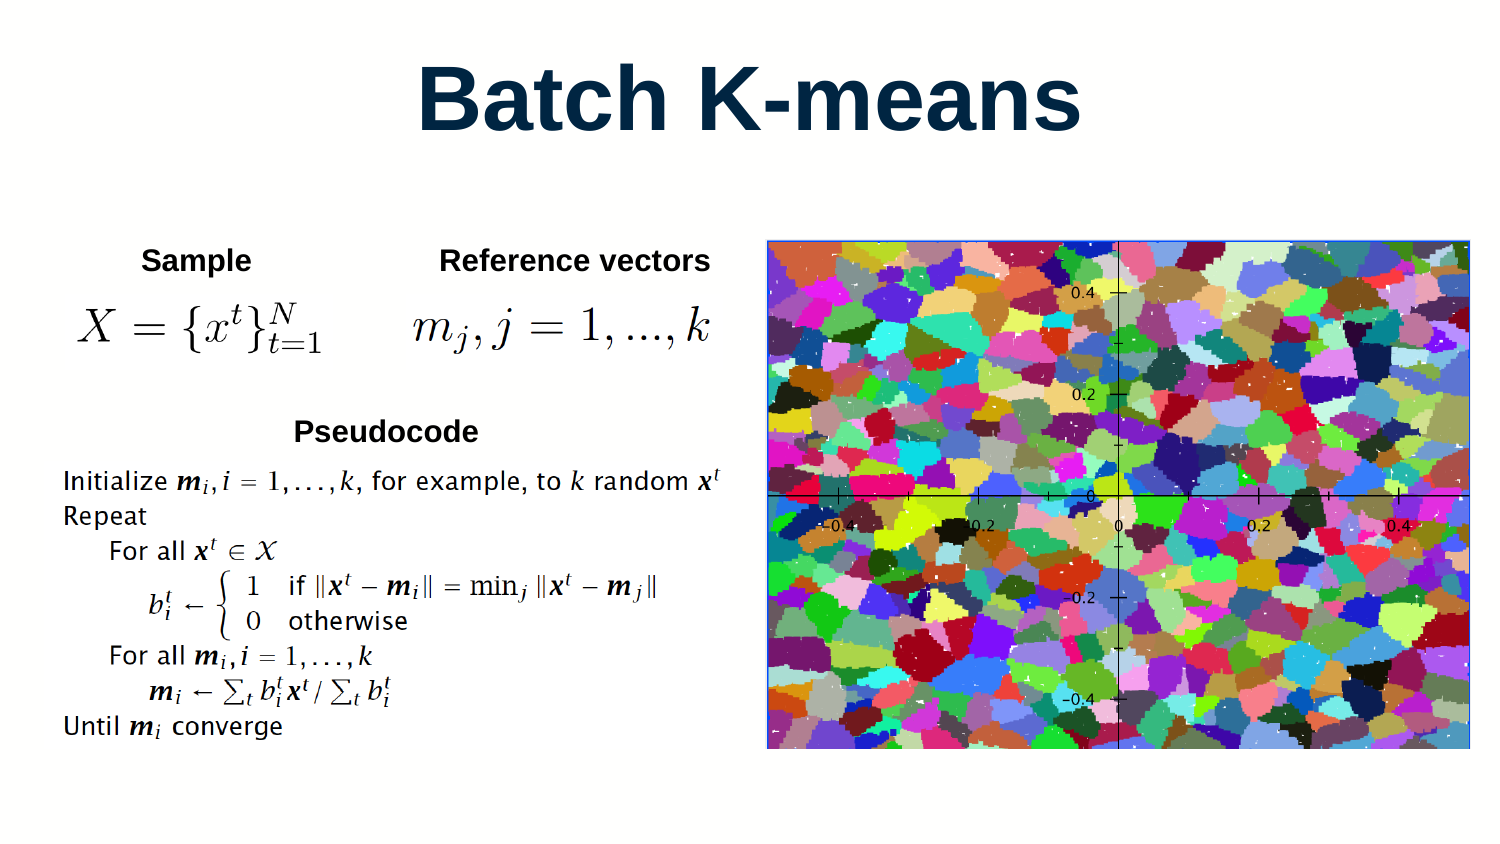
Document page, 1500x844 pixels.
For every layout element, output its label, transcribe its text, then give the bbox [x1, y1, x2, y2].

picture [44, 460, 731, 750]
text_box Pseudocode [278, 396, 500, 448]
picture [765, 239, 1471, 750]
text_box Sample [126, 225, 297, 281]
picture [65, 294, 333, 371]
title Batch K-means [41, 43, 1459, 174]
picture [406, 294, 723, 371]
text_box Reference vectors [424, 225, 806, 281]
